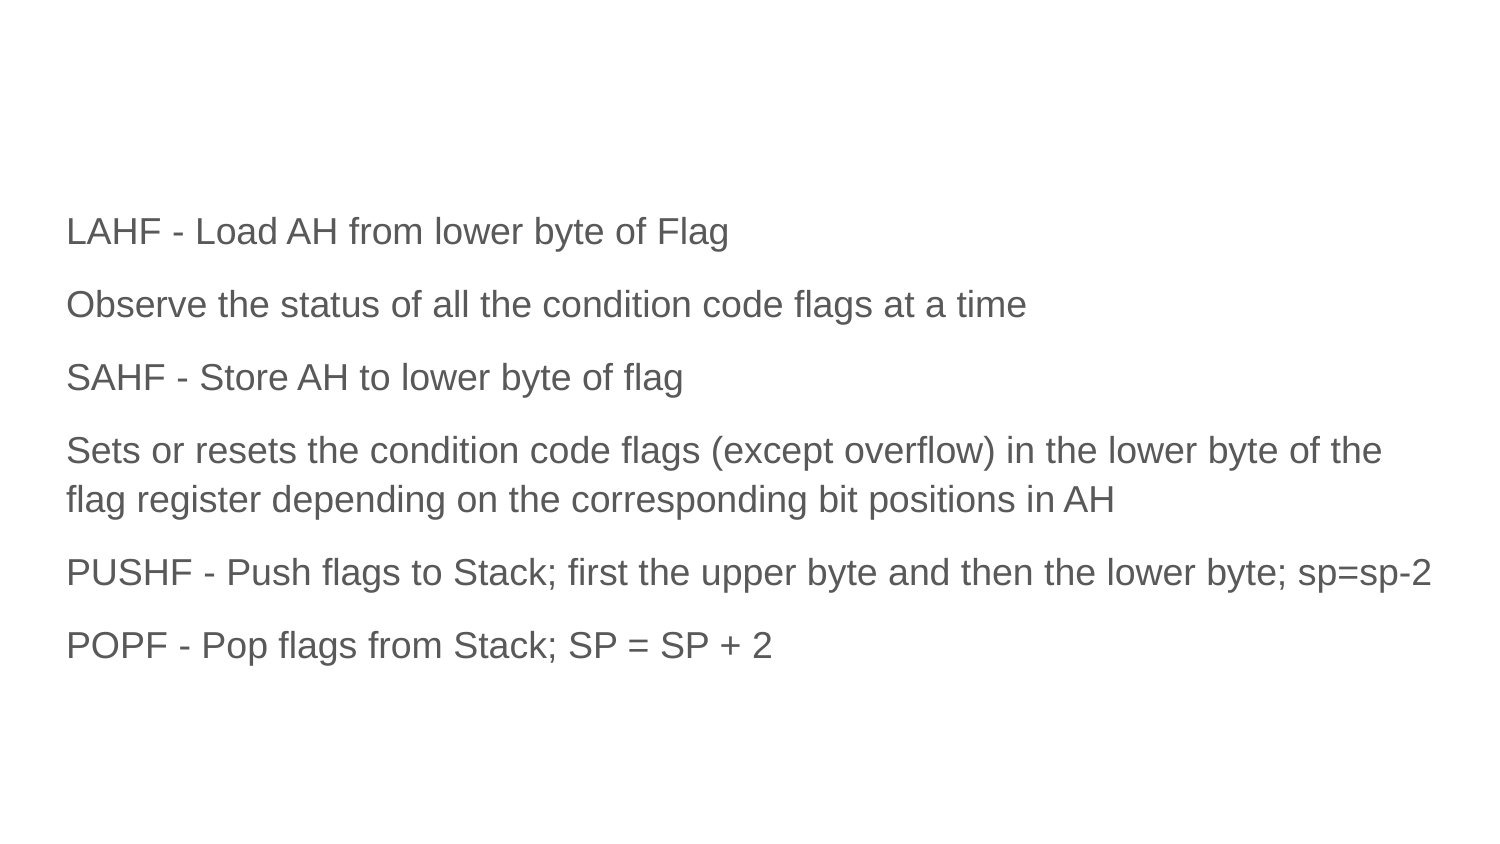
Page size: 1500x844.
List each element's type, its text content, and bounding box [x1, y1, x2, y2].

list LAHF - Load AH from lower byte of Flag Observe the status of all the condition code flags at a time SAHF - Store AH to lower byte of flag Sets or resets the condition code flags (except overflow) in the lower byte of the flag register depending on the corresponding bit positions in AH PUSHF - Push flags to Stack; first the upper byte and then the lower byte; sp=sp-2 POPF - Pop flags from Stack; SP = SP + 2 [51, 189, 1449, 750]
